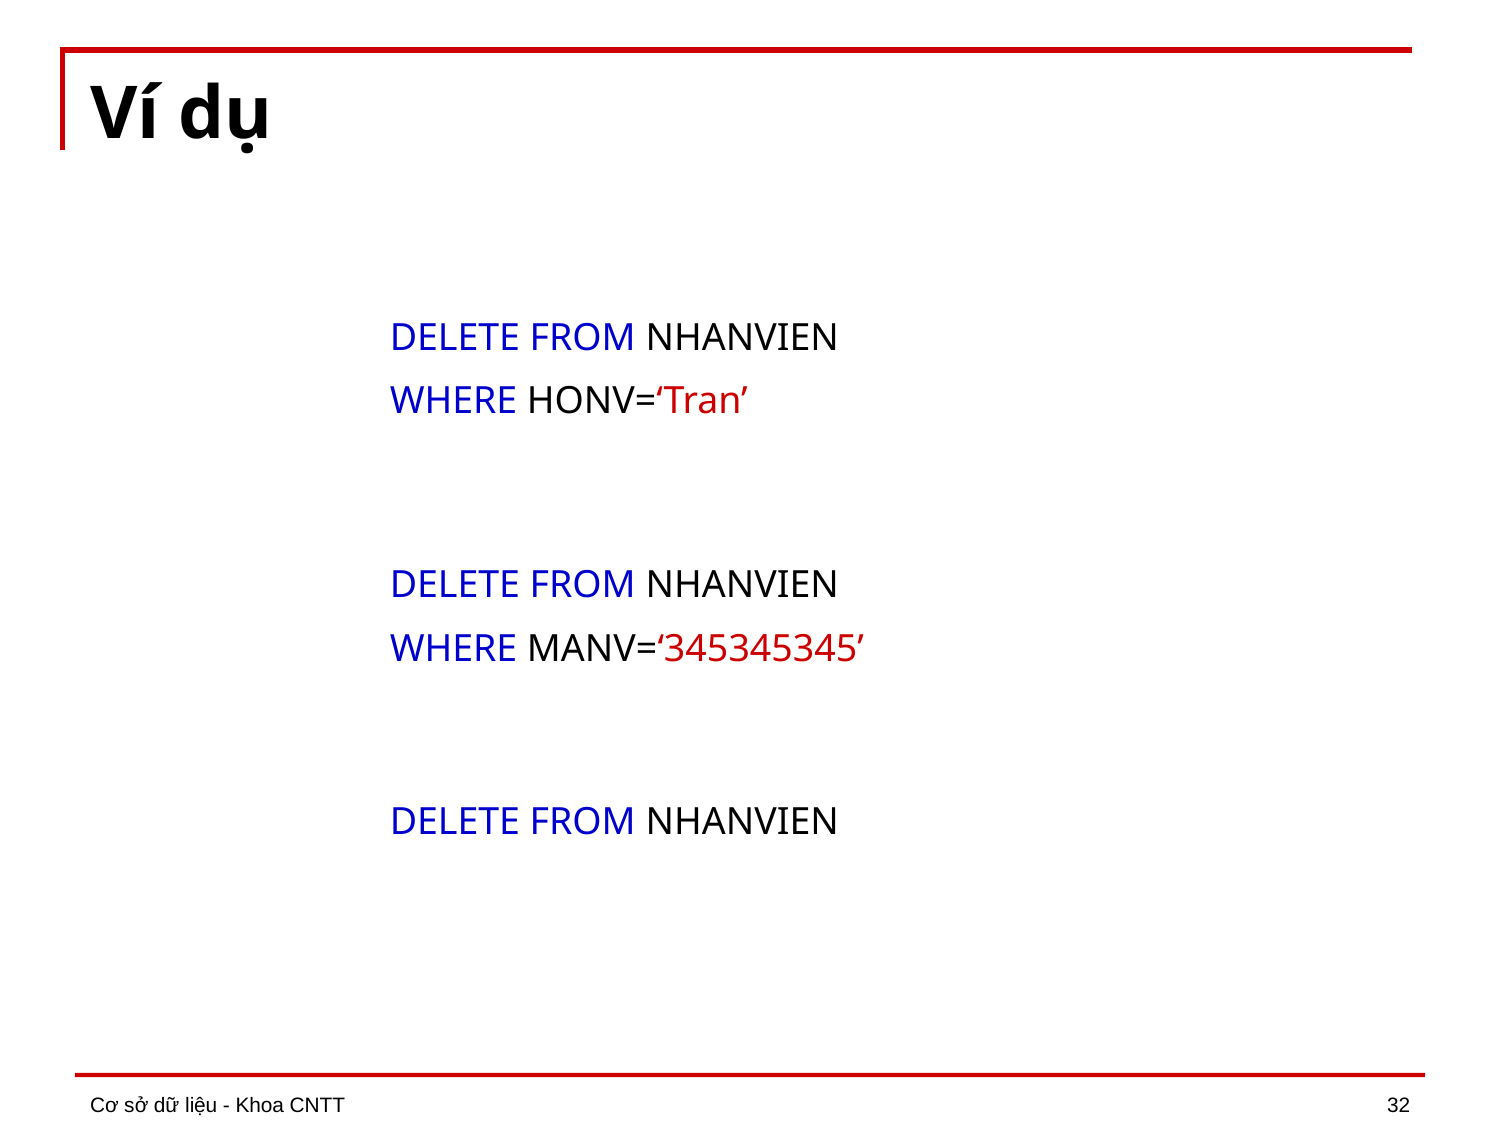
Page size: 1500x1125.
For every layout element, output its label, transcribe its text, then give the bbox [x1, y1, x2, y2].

slide_number 32 [1074, 1048, 1426, 1125]
slide_number Cơ sở dữ liệu - Khoa CNTT [74, 1048, 988, 1125]
text_box DELETE FROM NHANVIEN [375, 789, 1000, 850]
text_box DELETE FROM NHANVIEN WHERE MANV=‘345345345’ [375, 552, 1000, 676]
text_box DELETE FROM NHANVIEN WHERE HONV=‘Tran’ [375, 305, 1000, 429]
title Ví dụ [75, 58, 1425, 160]
